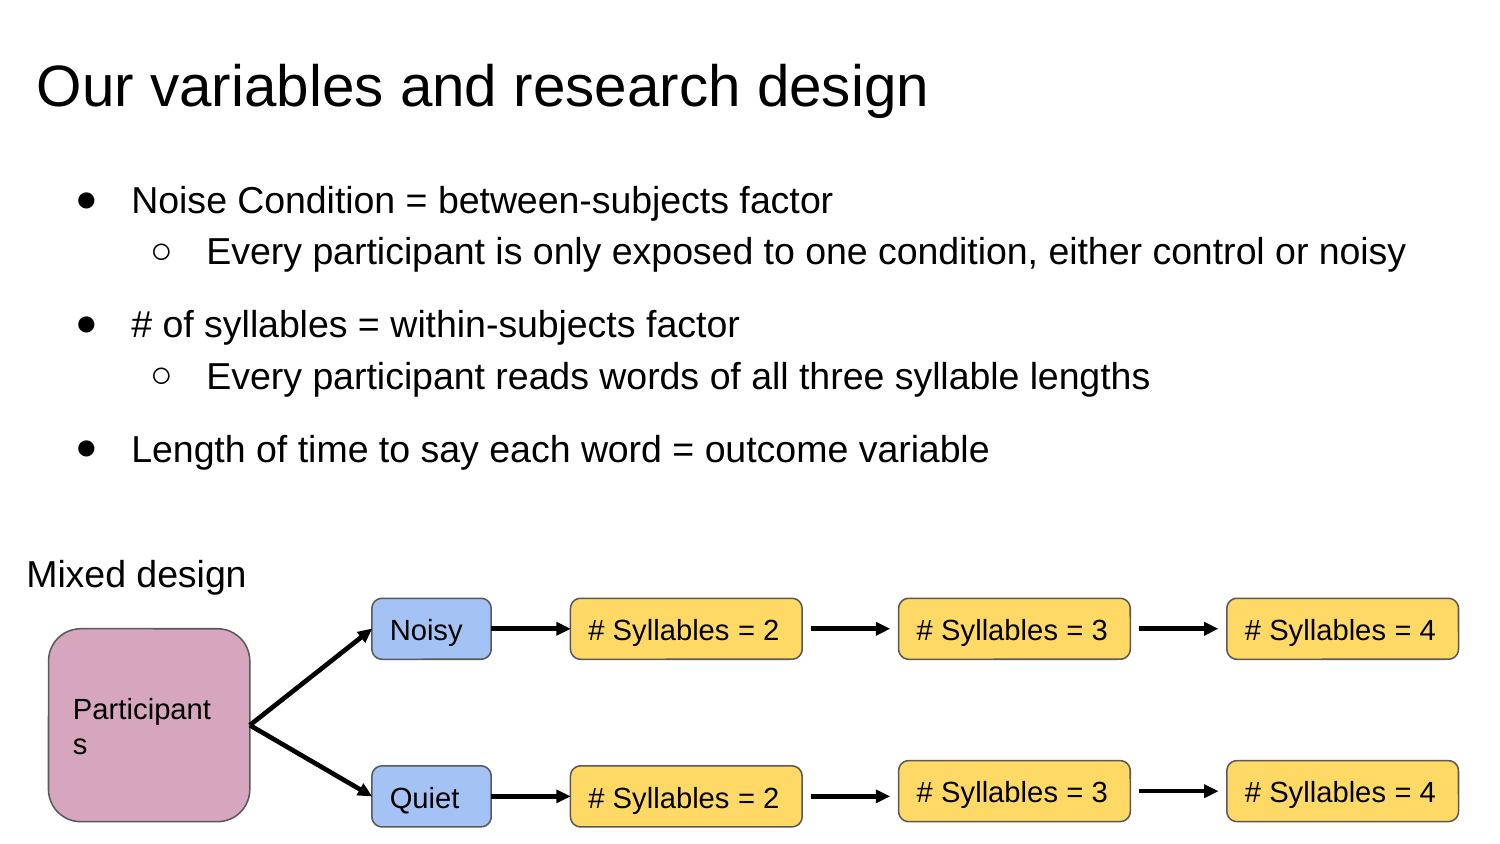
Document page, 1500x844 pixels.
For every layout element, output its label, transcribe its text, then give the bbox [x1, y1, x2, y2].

text_box # Syllables = 2 [570, 598, 803, 660]
text_box # Syllables = 3 [898, 598, 1131, 660]
title Our variables and research design [21, 32, 1420, 127]
text_box Participants [48, 629, 247, 822]
text_box Mixed design [11, 535, 288, 629]
text_box Noise Condition = between-subjects factor Every participant is only exposed to one condition, either control or noisy # of syllables = within-subjects factor Every participant reads words of all three syllable lengths Length of time to say each word = outcome variable [41, 154, 1459, 739]
text_box # Syllables = 4 [1226, 598, 1459, 660]
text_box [249, 628, 373, 724]
text_box # Syllables = 2 [570, 765, 803, 827]
text_box Noisy [371, 598, 492, 660]
text_box Quiet [371, 765, 492, 827]
text_box # Syllables = 3 [898, 760, 1131, 822]
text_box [249, 724, 373, 797]
text_box # Syllables = 4 [1226, 760, 1459, 822]
